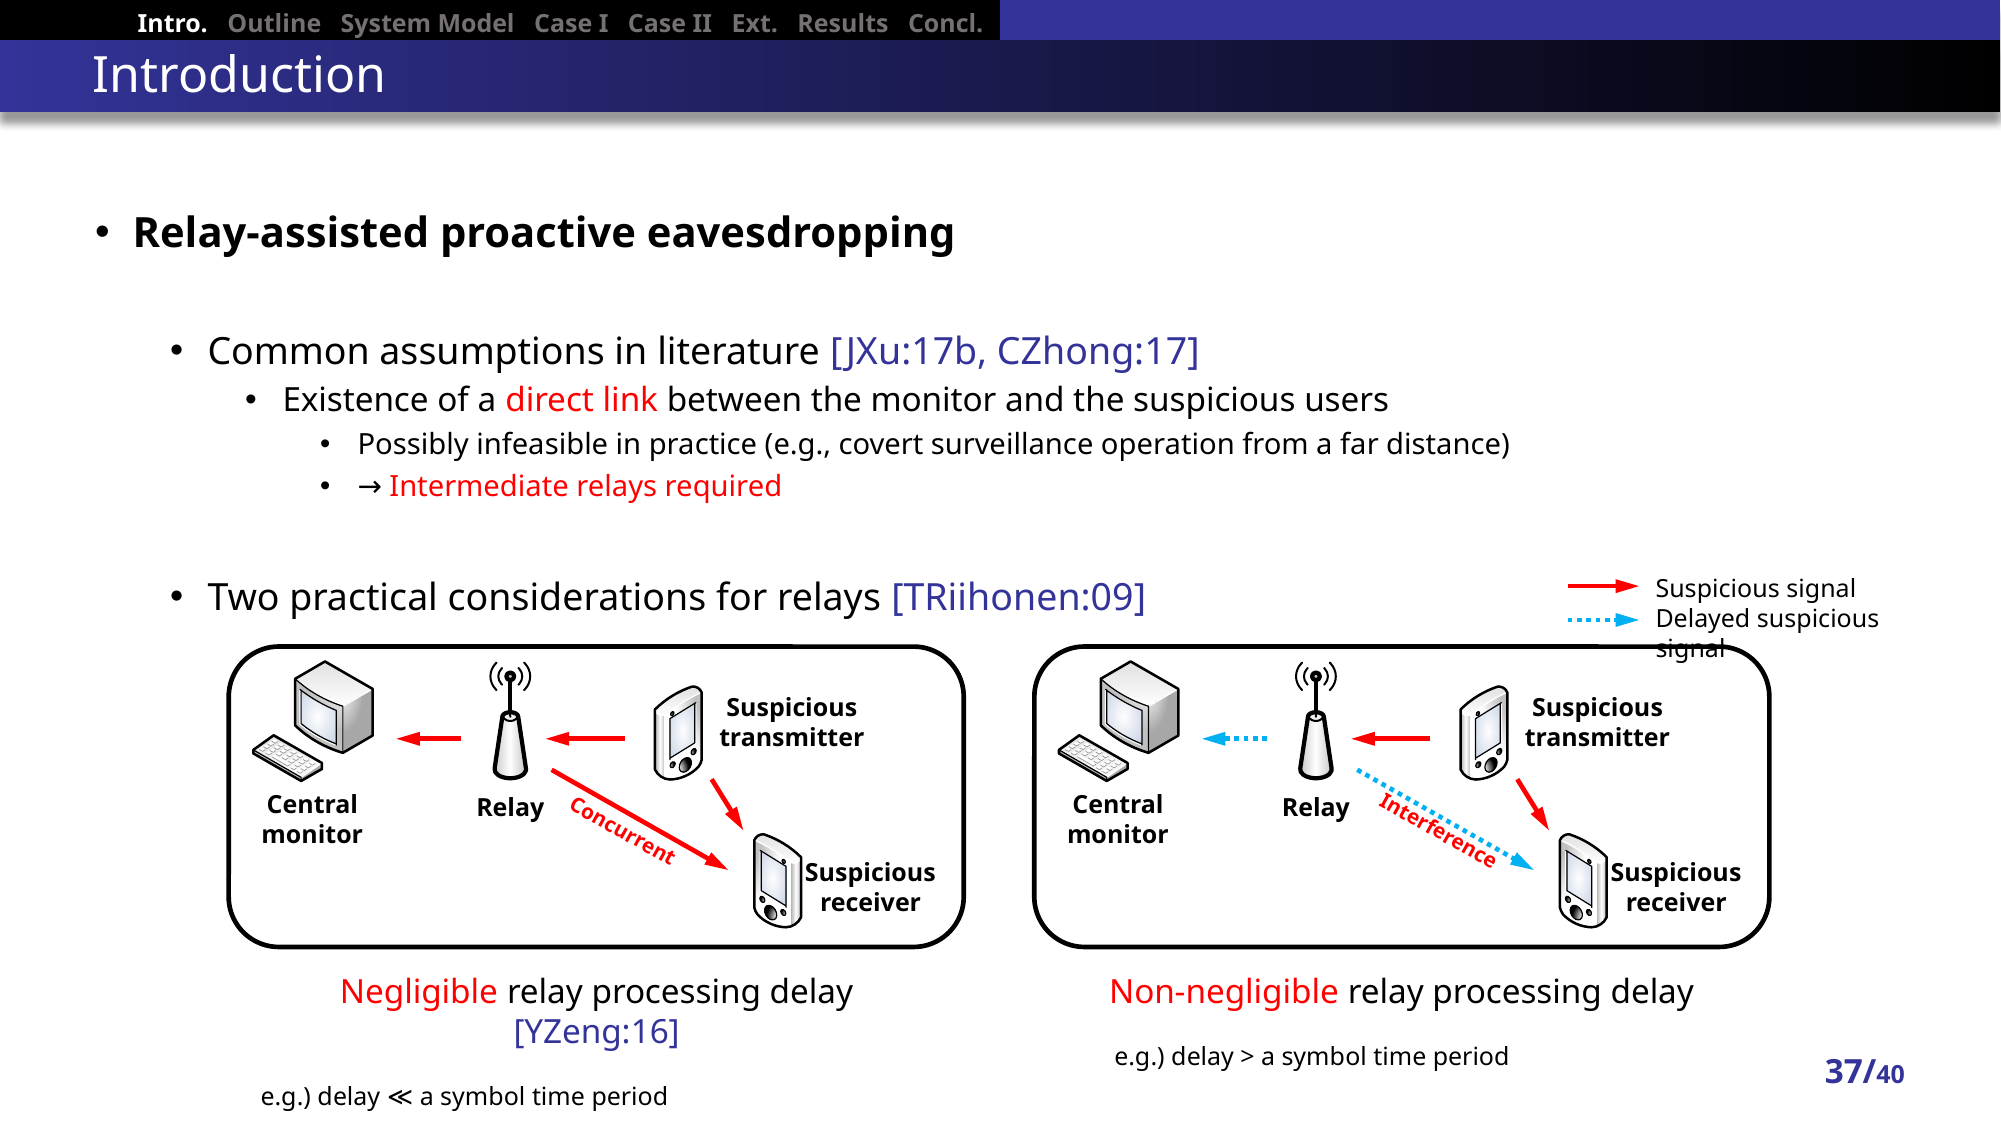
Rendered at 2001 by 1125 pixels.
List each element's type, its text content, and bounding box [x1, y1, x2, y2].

list Relay-assisted proactive eavesdropping Common assumptions in literature [JXu:17b, CZhong:17] Existence of a direct link between the monitor and the suspicious users Possibly infeasible in practice (e.g., covert surveillance operation from a far distance) → Intermediate relays required Two practical considerations for relays [TRiihonen:09] [79, 203, 1920, 1012]
text_box Negligible relay processing delay [YZeng:16] e.g.) delay ≪ a symbol time period [245, 963, 948, 1118]
text_box Suspicious signal Delayed suspicious signal [1640, 565, 1964, 670]
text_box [228, 646, 964, 947]
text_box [1034, 646, 1770, 947]
slide_number 37/40 [1470, 1042, 1920, 1103]
text_box Non-negligible relay processing delay e.g.) delay > a symbol time period [1086, 963, 1718, 1078]
title Introduction [77, 47, 1803, 105]
text_box Intro. Outline System Model Case I Case II Ext. Results Concl. [22, 0, 1000, 45]
